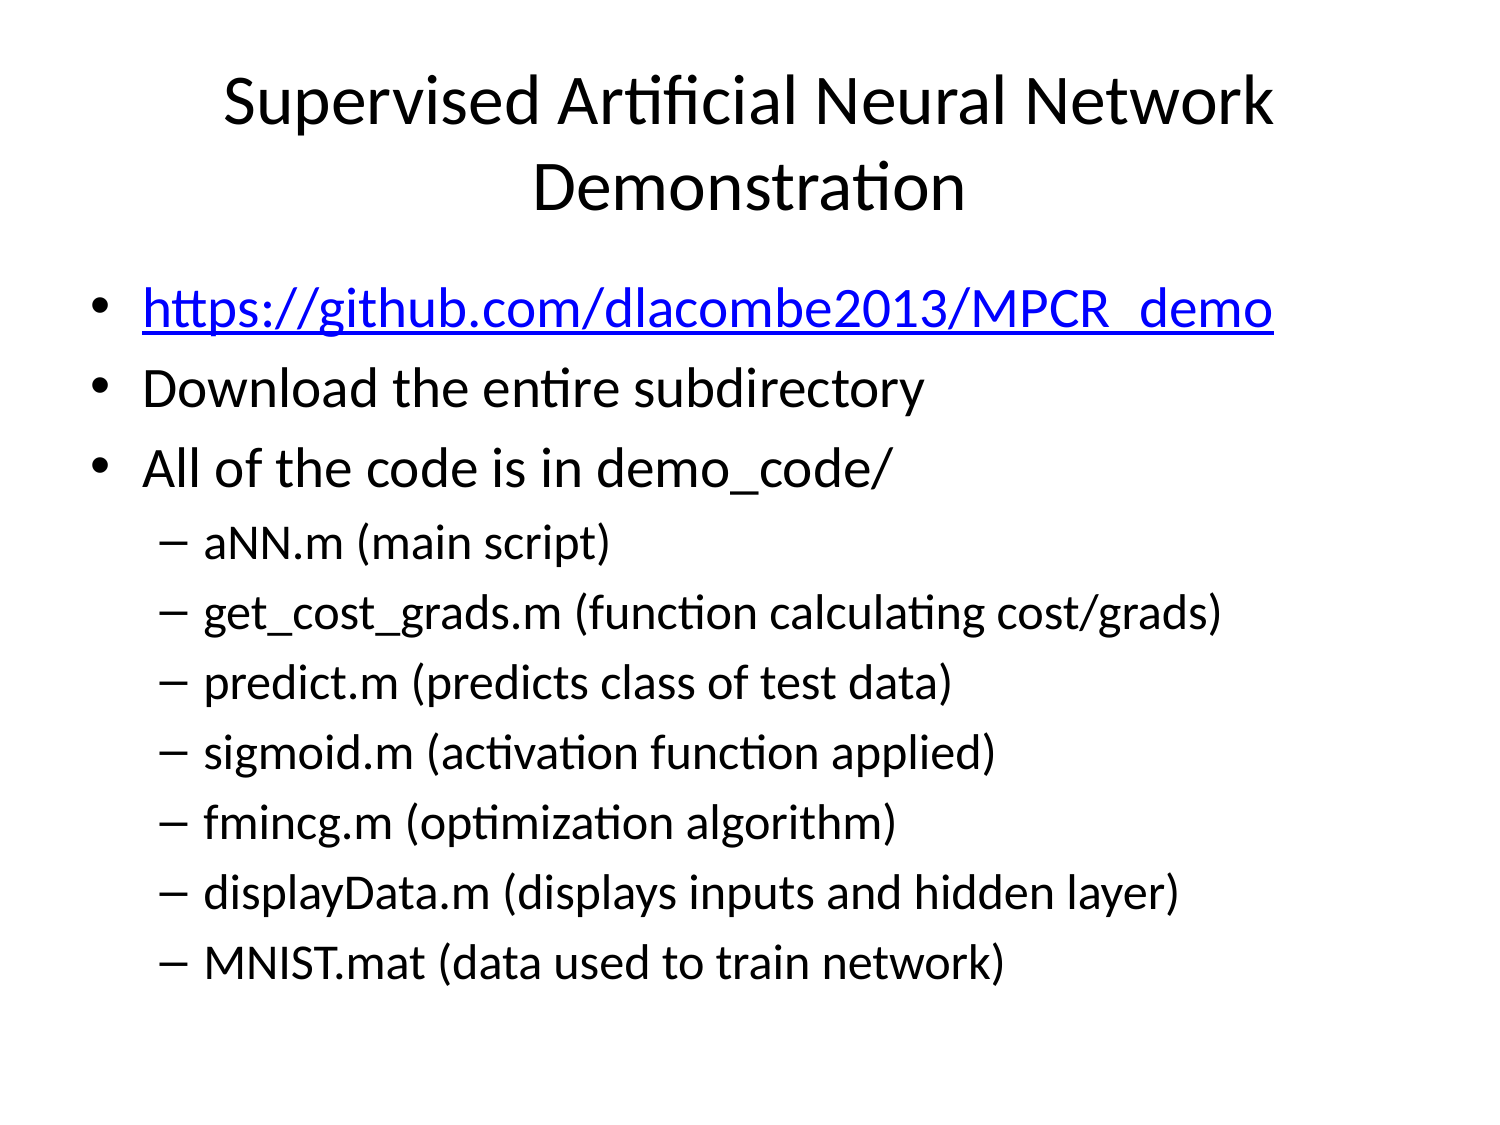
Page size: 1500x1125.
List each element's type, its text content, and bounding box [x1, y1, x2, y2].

list https://github.com/dlacombe2013/MPCR_demo Download the entire subdirectory All of the code is in demo_code/ aNN.m (main script) get_cost_grads.m (function calculating cost/grads) predict.m (predicts class of test data) sigmoid.m (activation function applied) fmincg.m (optimization algorithm) displayData.m (displays inputs and hidden layer) MNIST.mat (data used to train network) [75, 262, 1425, 1005]
title Supervised Artificial Neural Network Demonstration [75, 45, 1425, 233]
